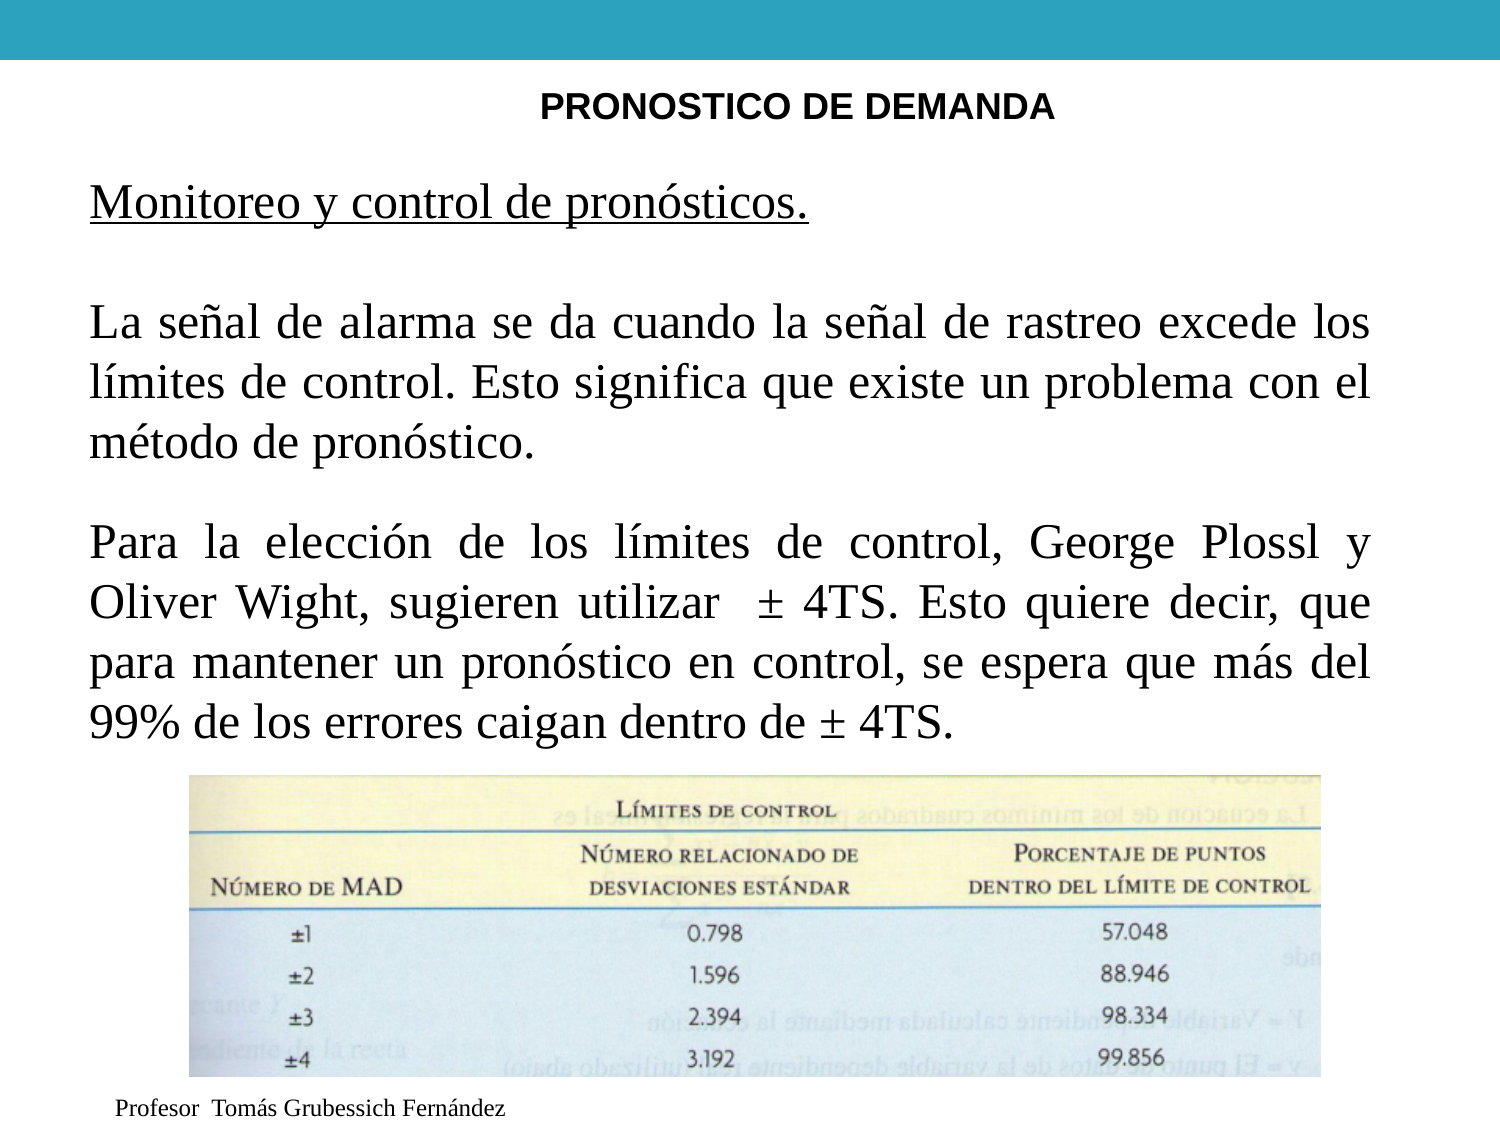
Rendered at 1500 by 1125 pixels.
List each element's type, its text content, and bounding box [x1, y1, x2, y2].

picture [189, 774, 1322, 1077]
text_box PRONOSTICO DE DEMANDA [525, 74, 1072, 135]
text_box Monitoreo y control de pronósticos. La señal de alarma se da cuando la señal de rastreo excede los límites de control. Esto significa que existe un problema con el método de pronóstico. Para la elección de los límites de control, George Plossl y Oliver Wight, sugieren utilizar ± 4TS. Esto quiere decir, que para mantener un pronóstico en control, se espera que más del 99% de los errores caigan dentro de ± 4TS. [75, 160, 1388, 817]
